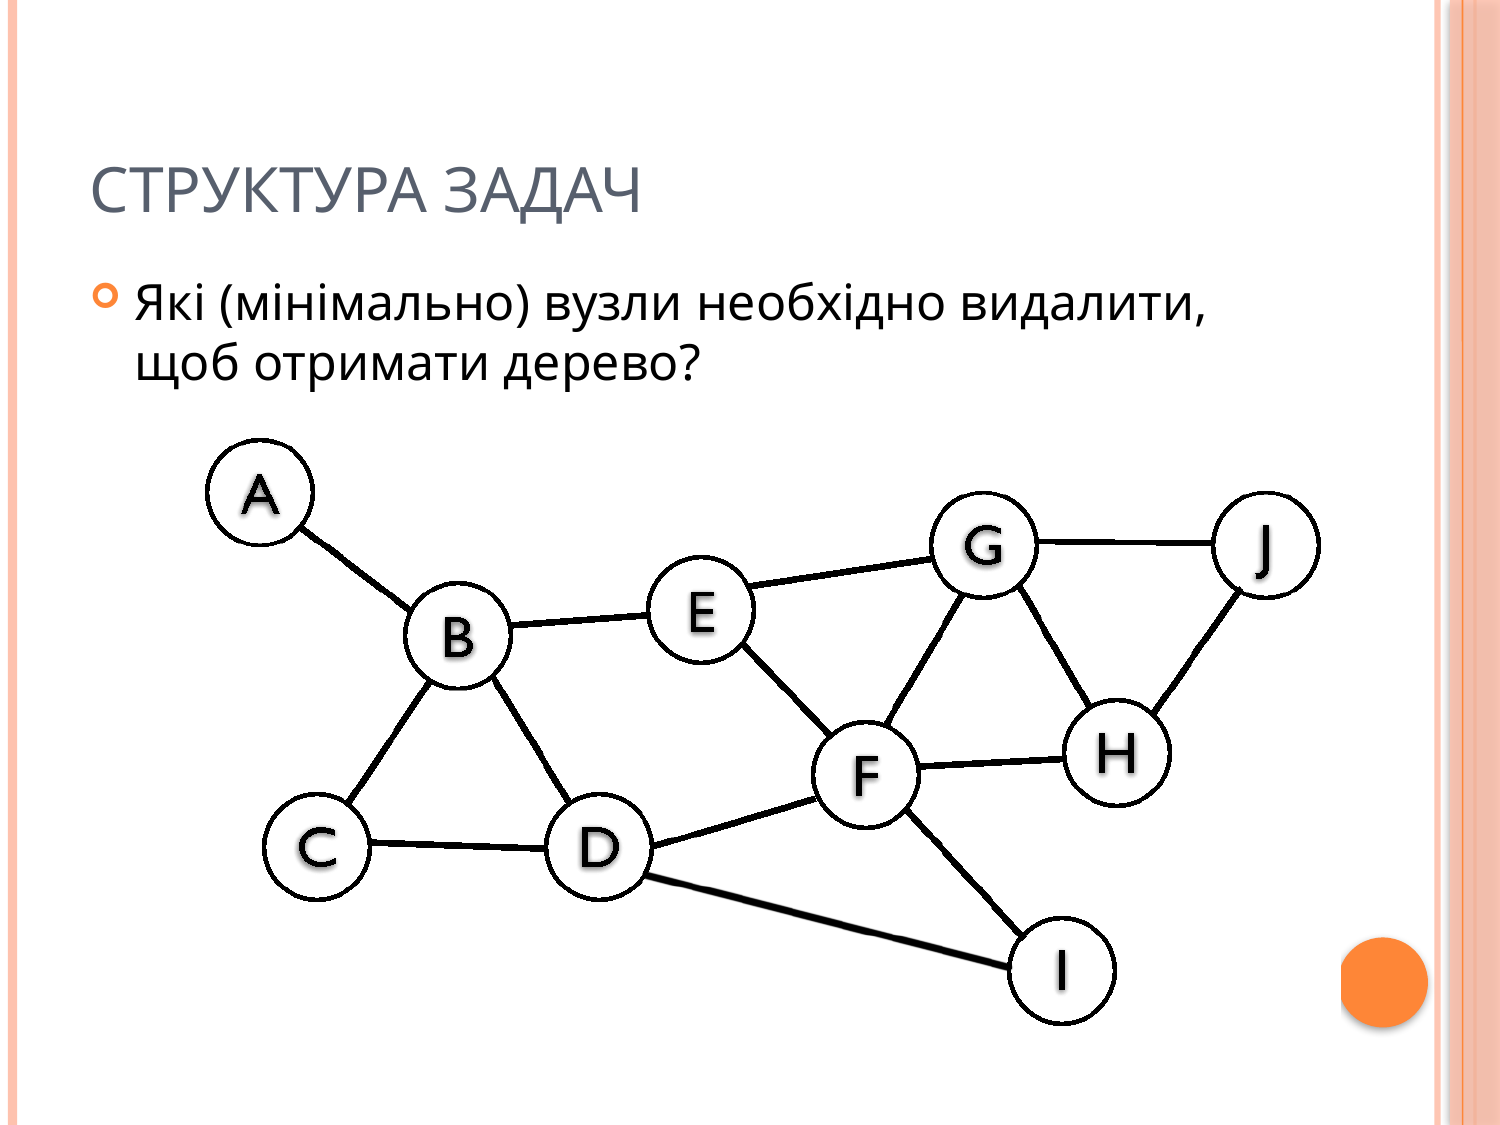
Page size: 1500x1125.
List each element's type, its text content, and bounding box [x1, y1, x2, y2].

title Структура задач [75, 45, 1300, 233]
list Які (мінімально) вузли необхідно видалити, щоб отримати дерево? [75, 262, 1300, 1062]
picture [194, 396, 1342, 1035]
